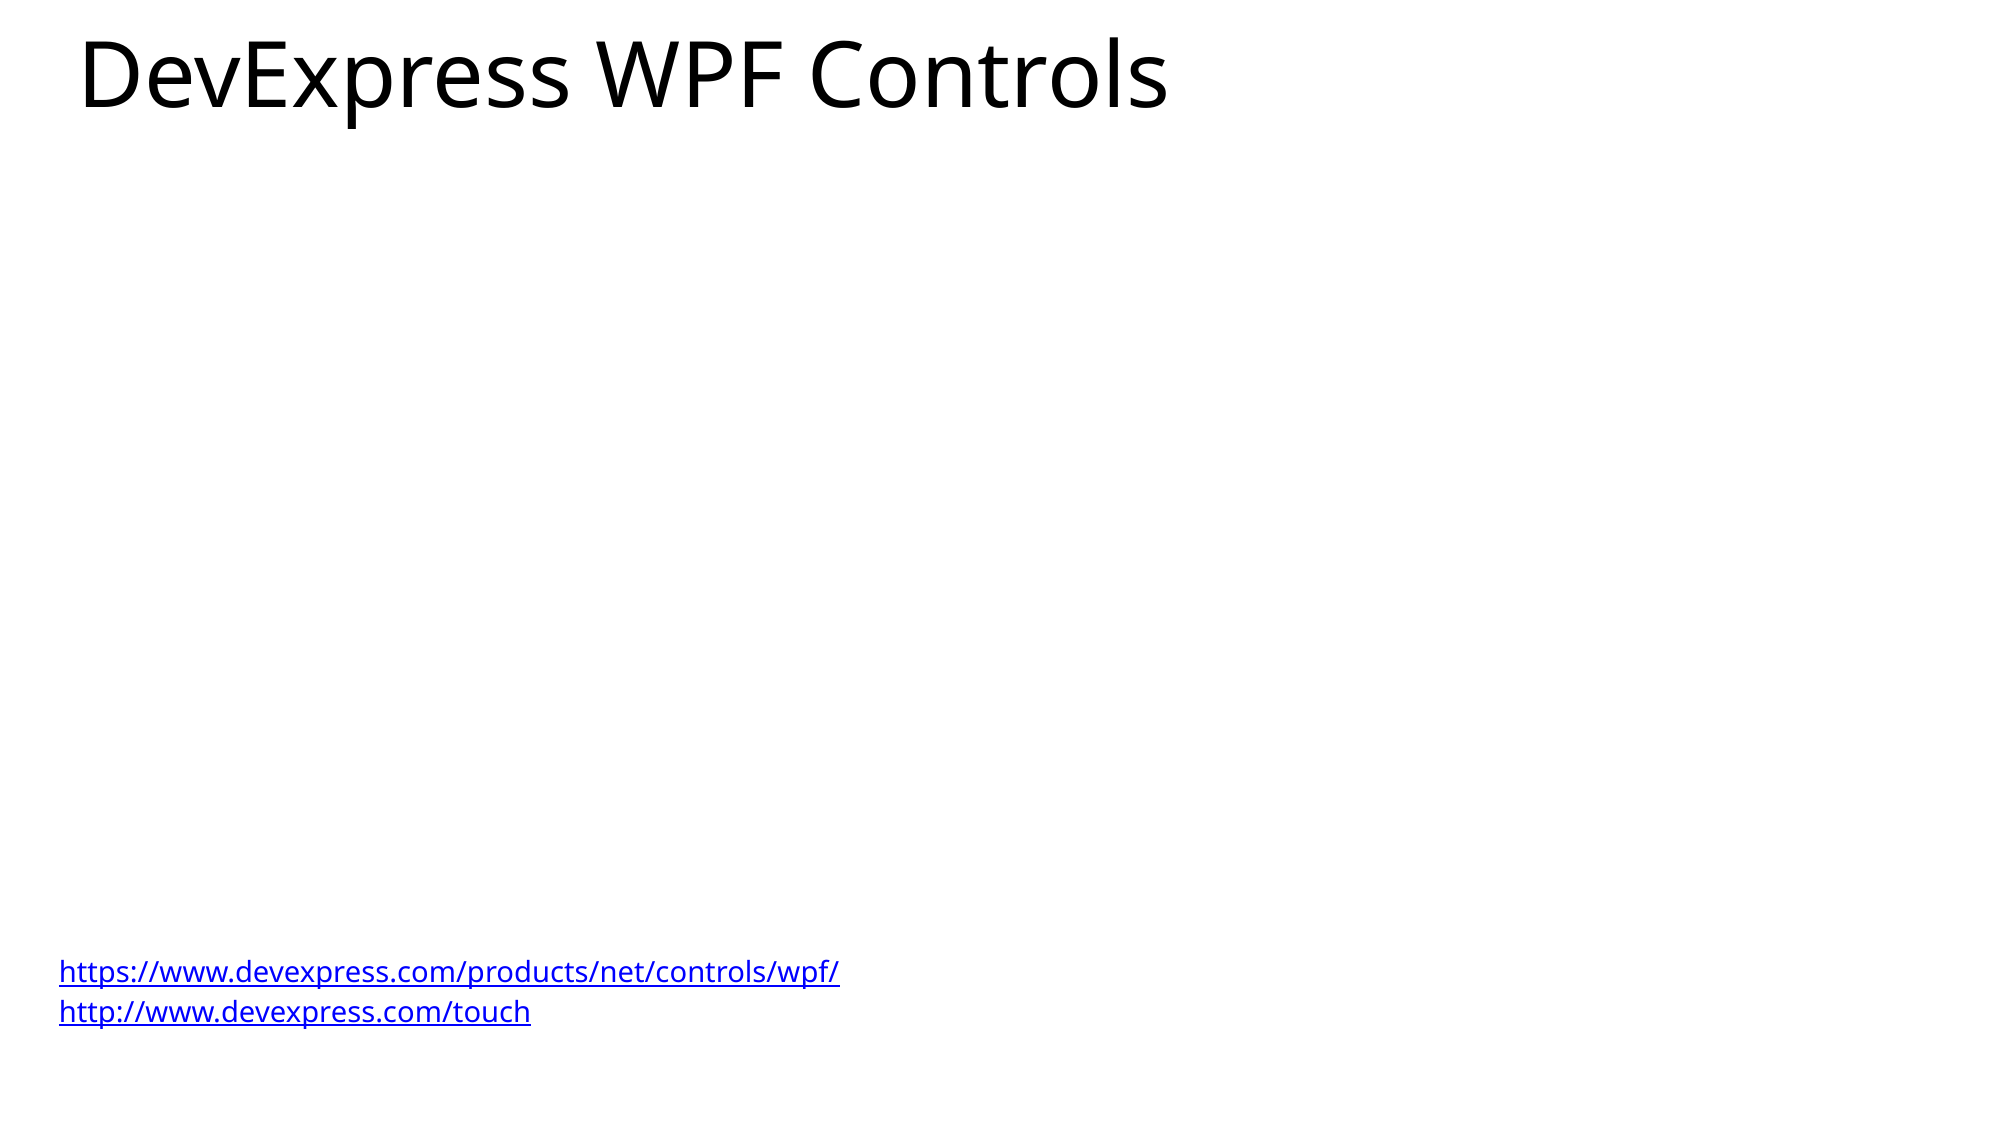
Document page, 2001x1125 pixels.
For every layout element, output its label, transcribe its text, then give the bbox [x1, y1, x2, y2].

text_box https://www.devexpress.com/products/net/controls/wpf/ http://www.devexpress.com/touch [44, 945, 1361, 1040]
title DevExpress WPF Controls [62, 29, 1953, 205]
